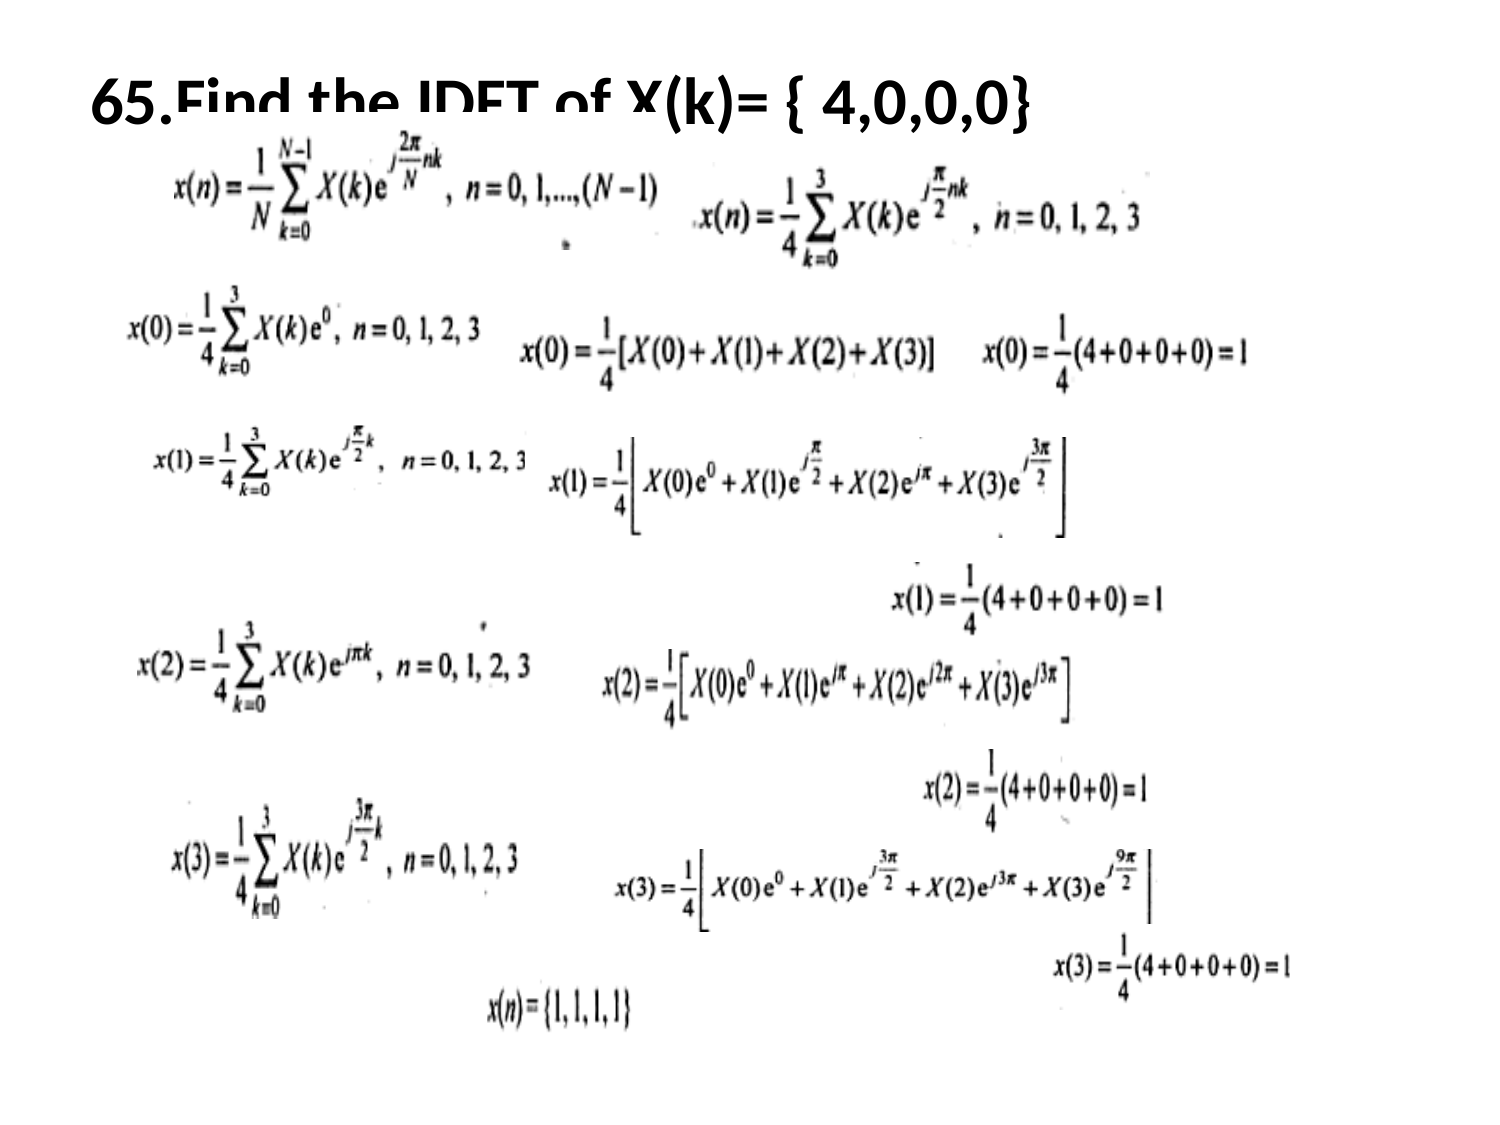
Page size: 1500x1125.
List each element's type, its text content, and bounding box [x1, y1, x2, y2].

list 65.Find the IDFT of X(k)= { 4,0,0,0} [75, 50, 1300, 1075]
picture [887, 562, 1176, 638]
picture [599, 649, 1077, 733]
picture [599, 849, 1301, 1010]
picture [149, 424, 1076, 538]
picture [174, 112, 663, 251]
picture [162, 787, 526, 919]
picture [974, 312, 1251, 413]
picture [674, 162, 1151, 276]
picture [137, 612, 538, 718]
picture [487, 962, 638, 1062]
picture [124, 274, 488, 382]
picture [512, 312, 951, 401]
picture [912, 749, 1155, 837]
